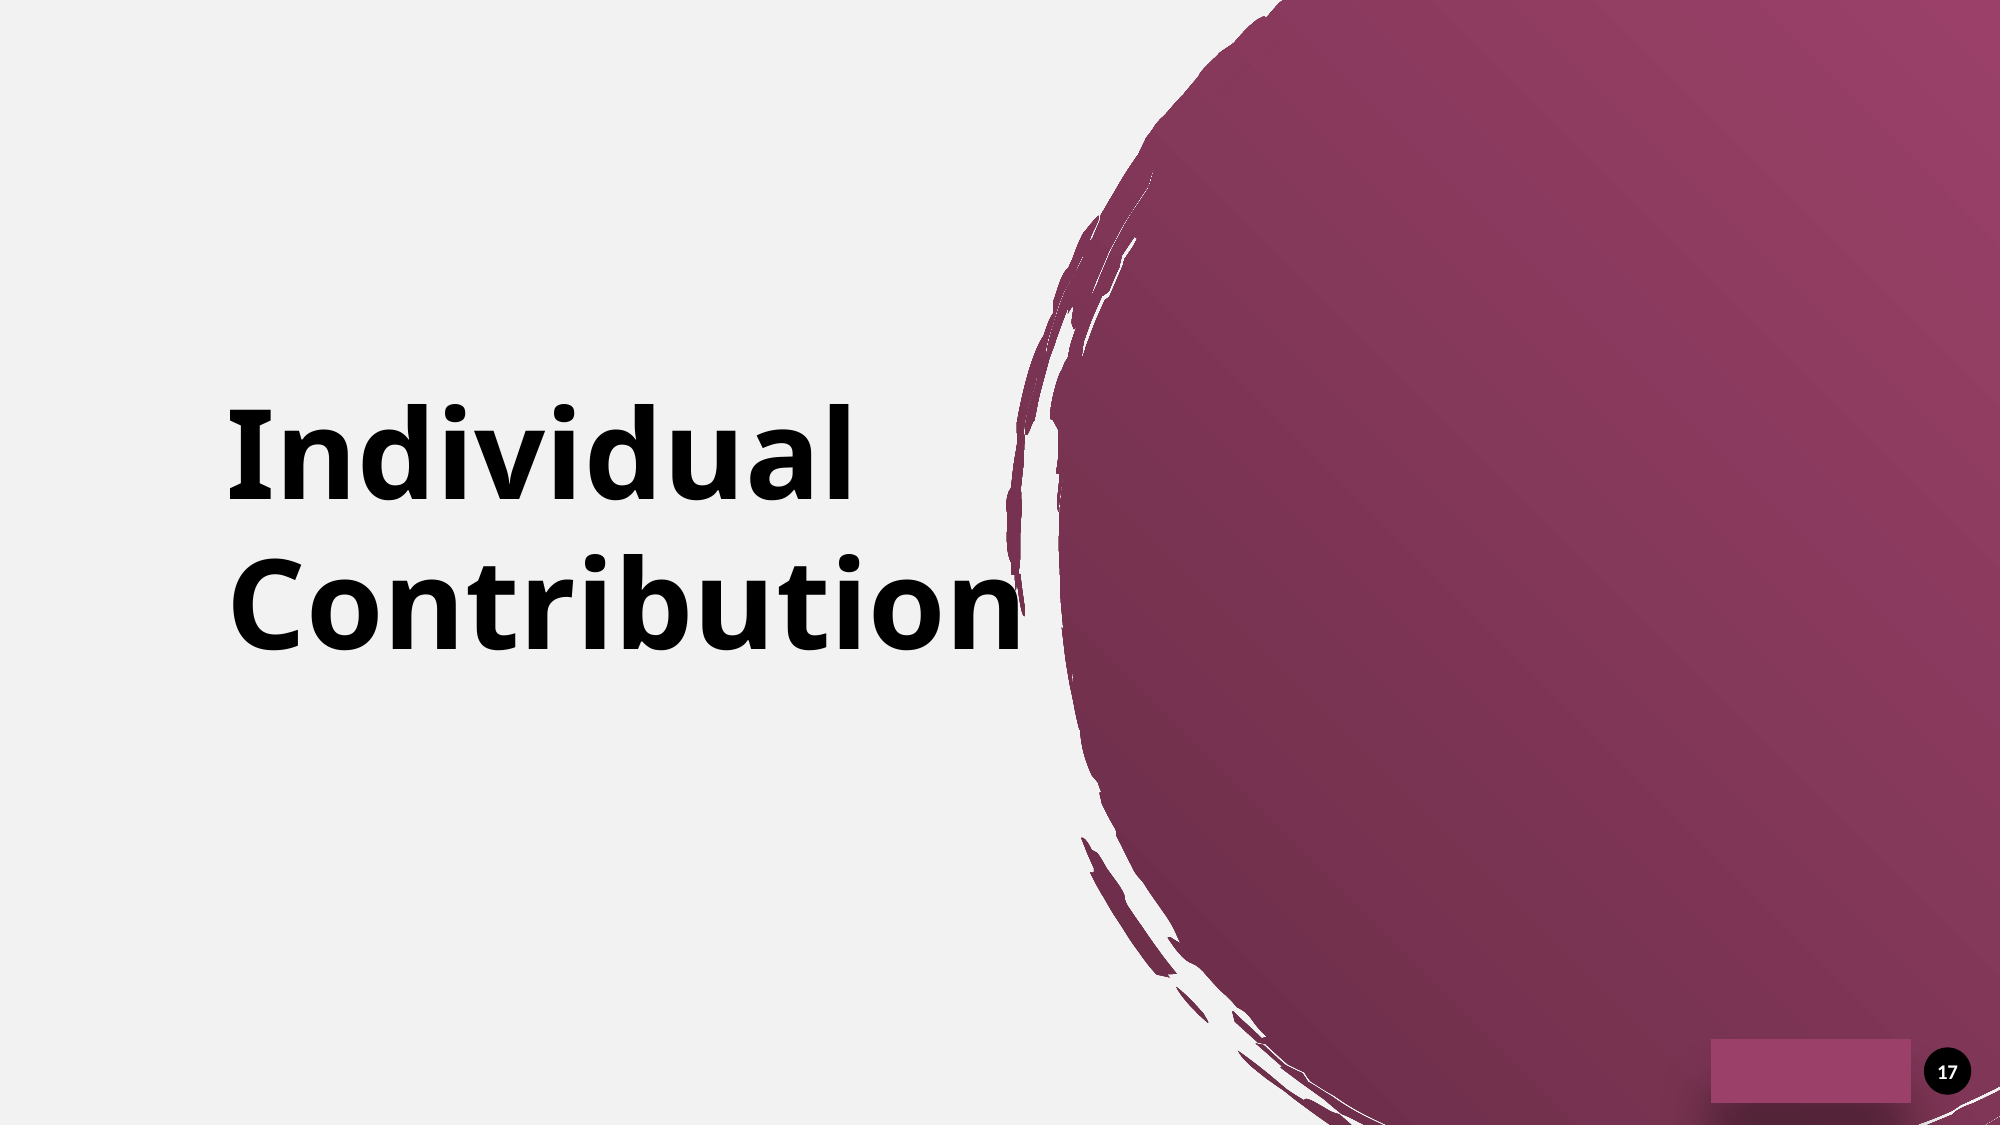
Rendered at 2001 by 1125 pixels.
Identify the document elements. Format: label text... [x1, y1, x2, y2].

slide_number 17 [1924, 1047, 1972, 1095]
text_box Individual Contribution [211, 366, 1212, 682]
text_box [1710, 1038, 1912, 1104]
